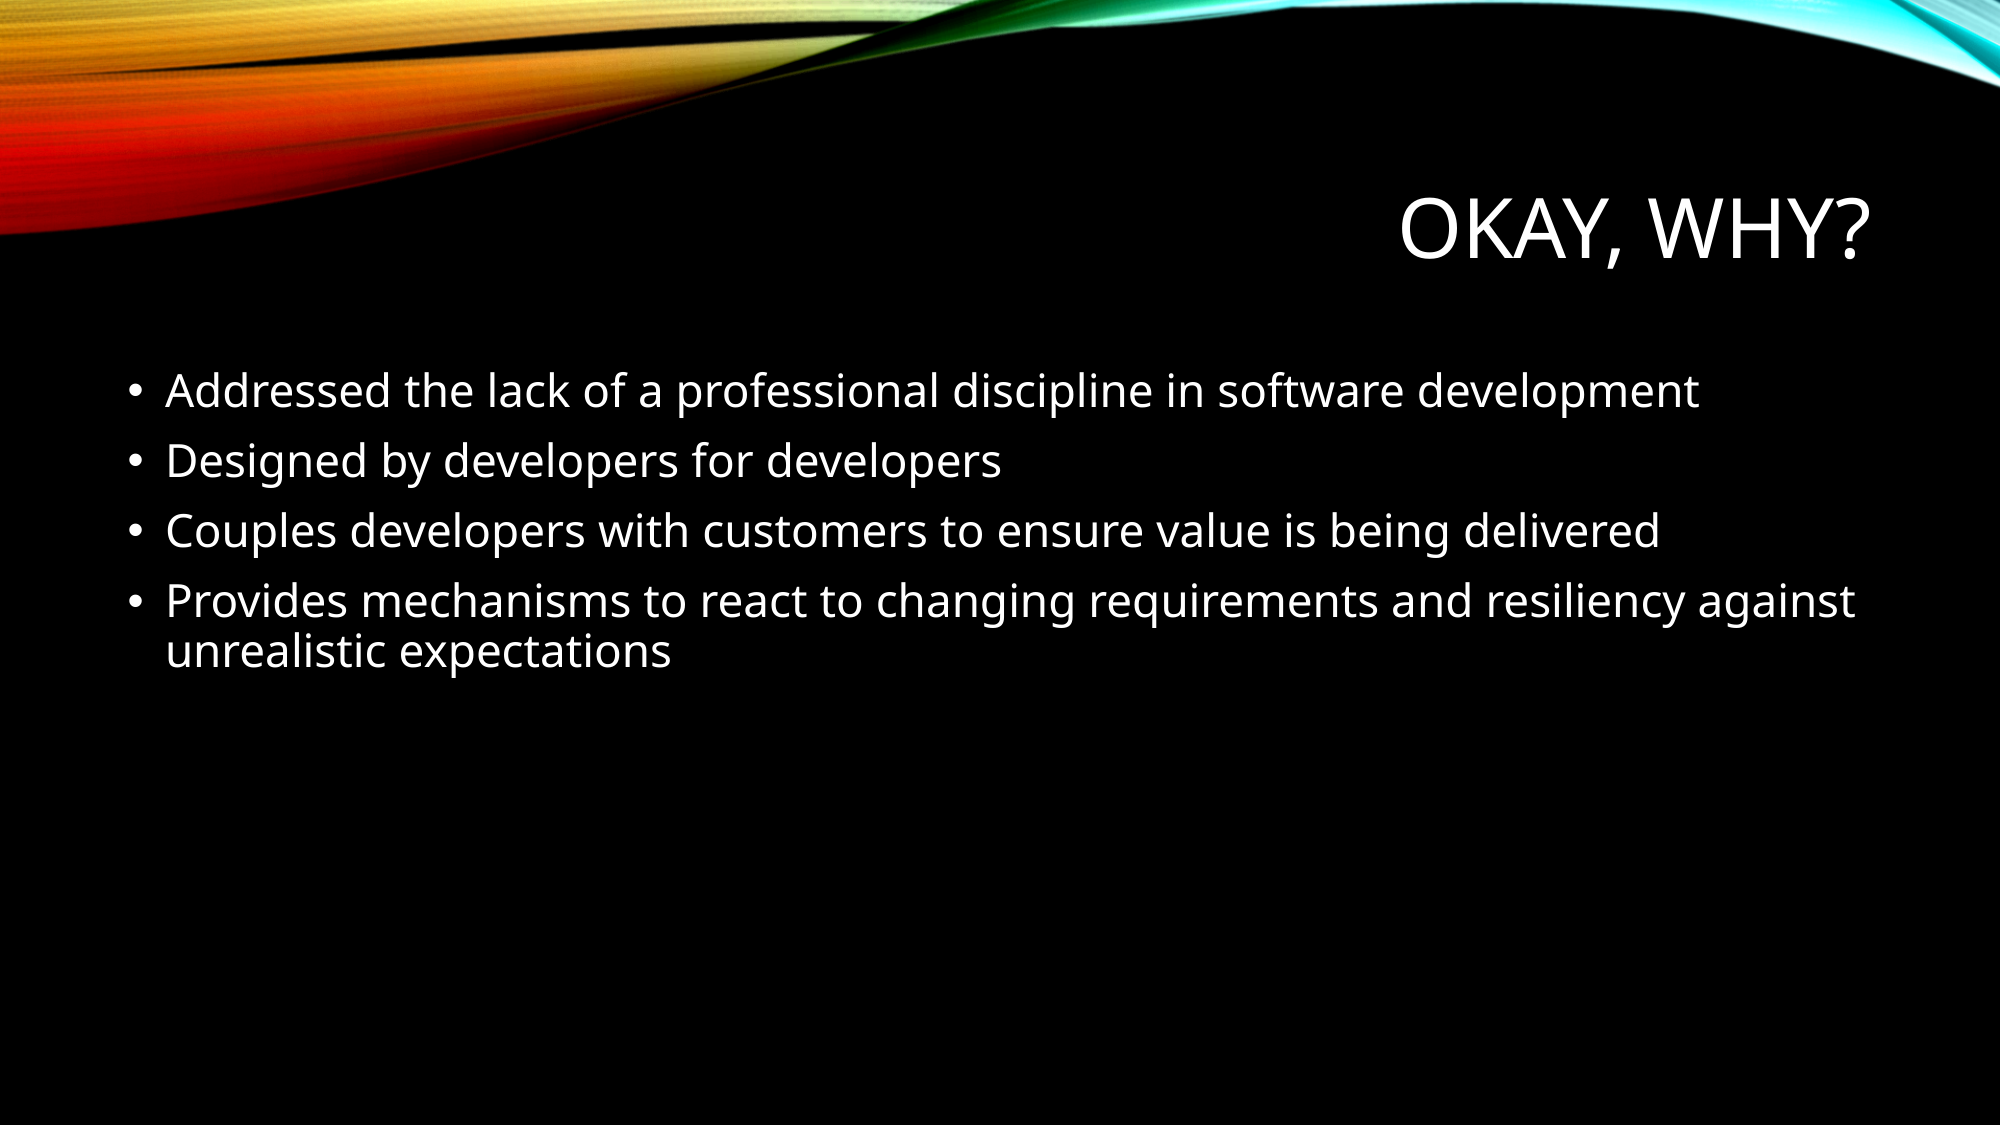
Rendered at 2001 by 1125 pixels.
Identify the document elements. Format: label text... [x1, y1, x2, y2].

title Okay, why? [474, 125, 1888, 338]
list Addressed the lack of a professional discipline in software development Designed by developers for developers Couples developers with customers to ensure value is being delivered Provides mechanisms to react to changing requirements and resiliency against unrealistic expectations [112, 360, 1888, 1021]
picture [0, 0, 2000, 237]
